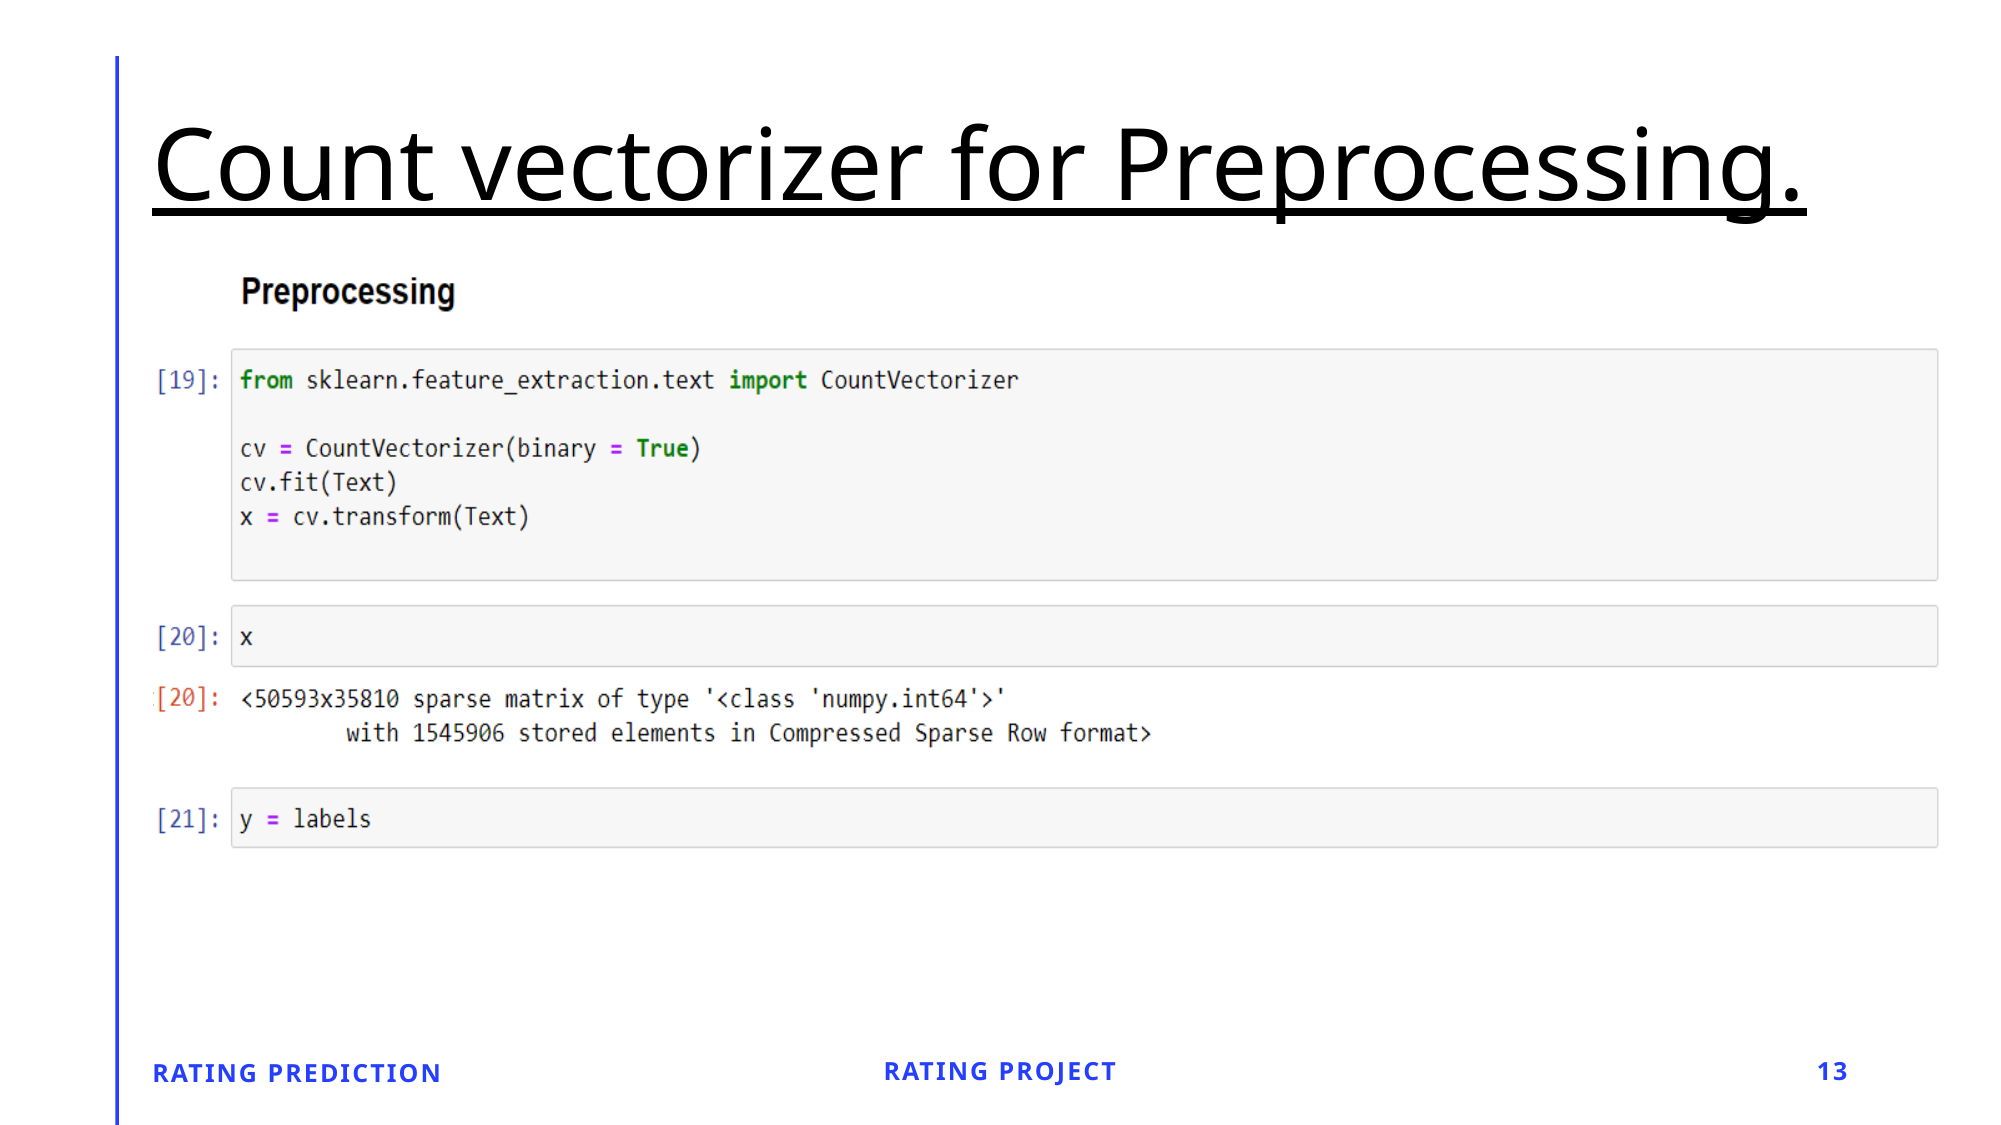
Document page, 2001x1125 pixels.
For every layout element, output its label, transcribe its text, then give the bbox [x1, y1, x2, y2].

footer Rating project [662, 1042, 1338, 1103]
slide_number 13 [1412, 1042, 1863, 1103]
slide_number Rating Prediction [137, 1042, 588, 1103]
picture [153, 239, 1966, 918]
title Count vectorizer for Preprocessing. [137, 59, 1863, 278]
